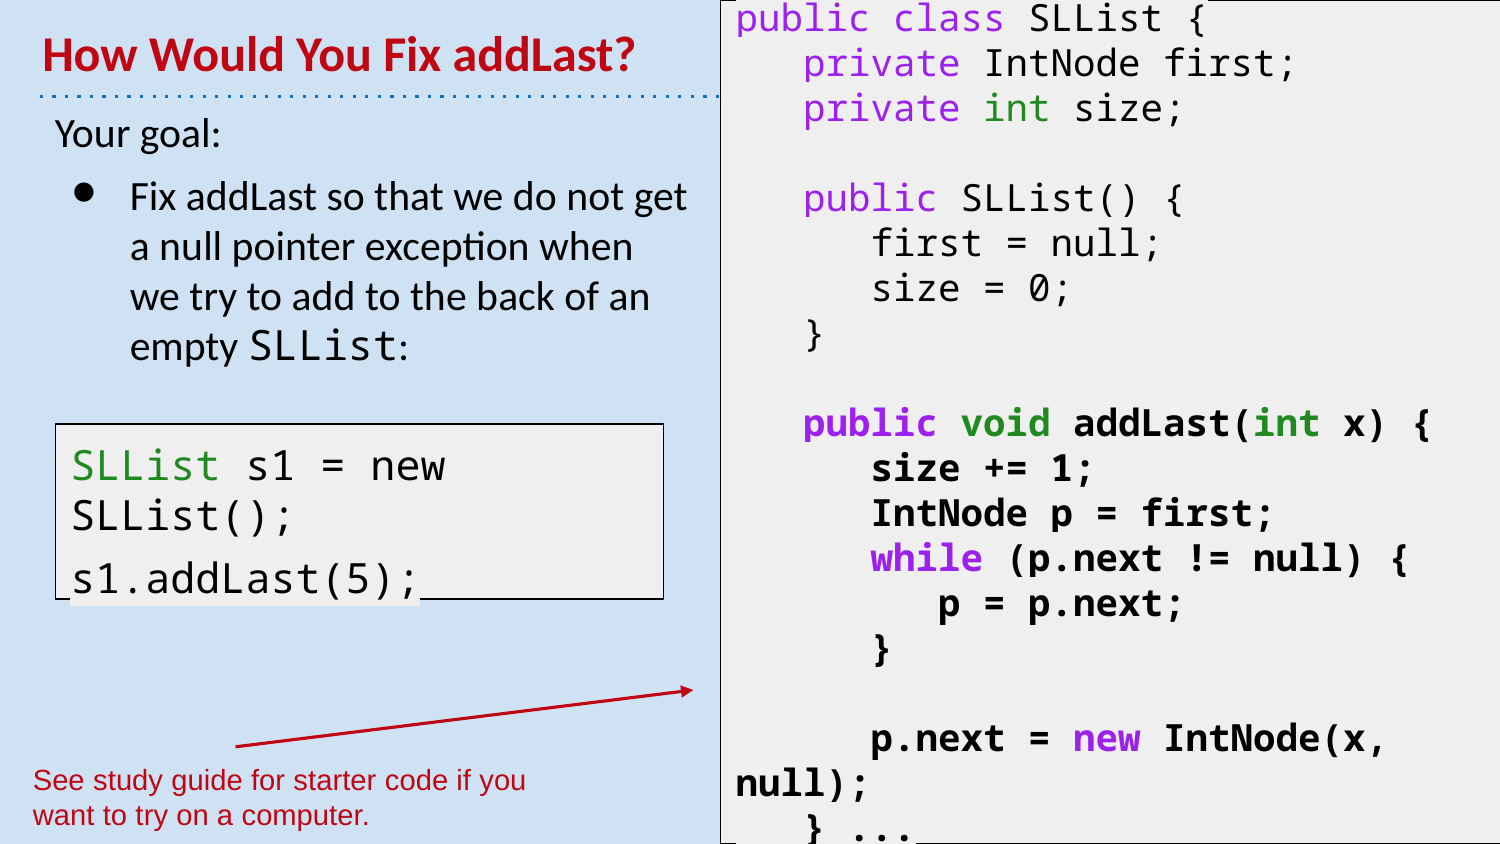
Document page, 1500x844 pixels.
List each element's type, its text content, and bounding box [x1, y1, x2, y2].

text_box See study guide for starter code if you want to try on a computer. [17, 746, 551, 828]
text_box SLList s1 = new SLList(); s1.addLast(5); [55, 424, 664, 599]
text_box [235, 689, 694, 748]
title How Would You Fix addLast? [27, 15, 720, 97]
list Your goal: Fix addLast so that we do not get a null pointer exception when we try to add to the back of an empty SLList: [39, 91, 705, 773]
text_box public class SLList { private IntNode first; private int size; public SLList() { first = null; size = 0; } public void addLast(int x) { size += 1; IntNode p = first; while (p.next != null) { p = p.next; } p.next = new IntNode(x, null); } ... [720, 0, 1500, 844]
